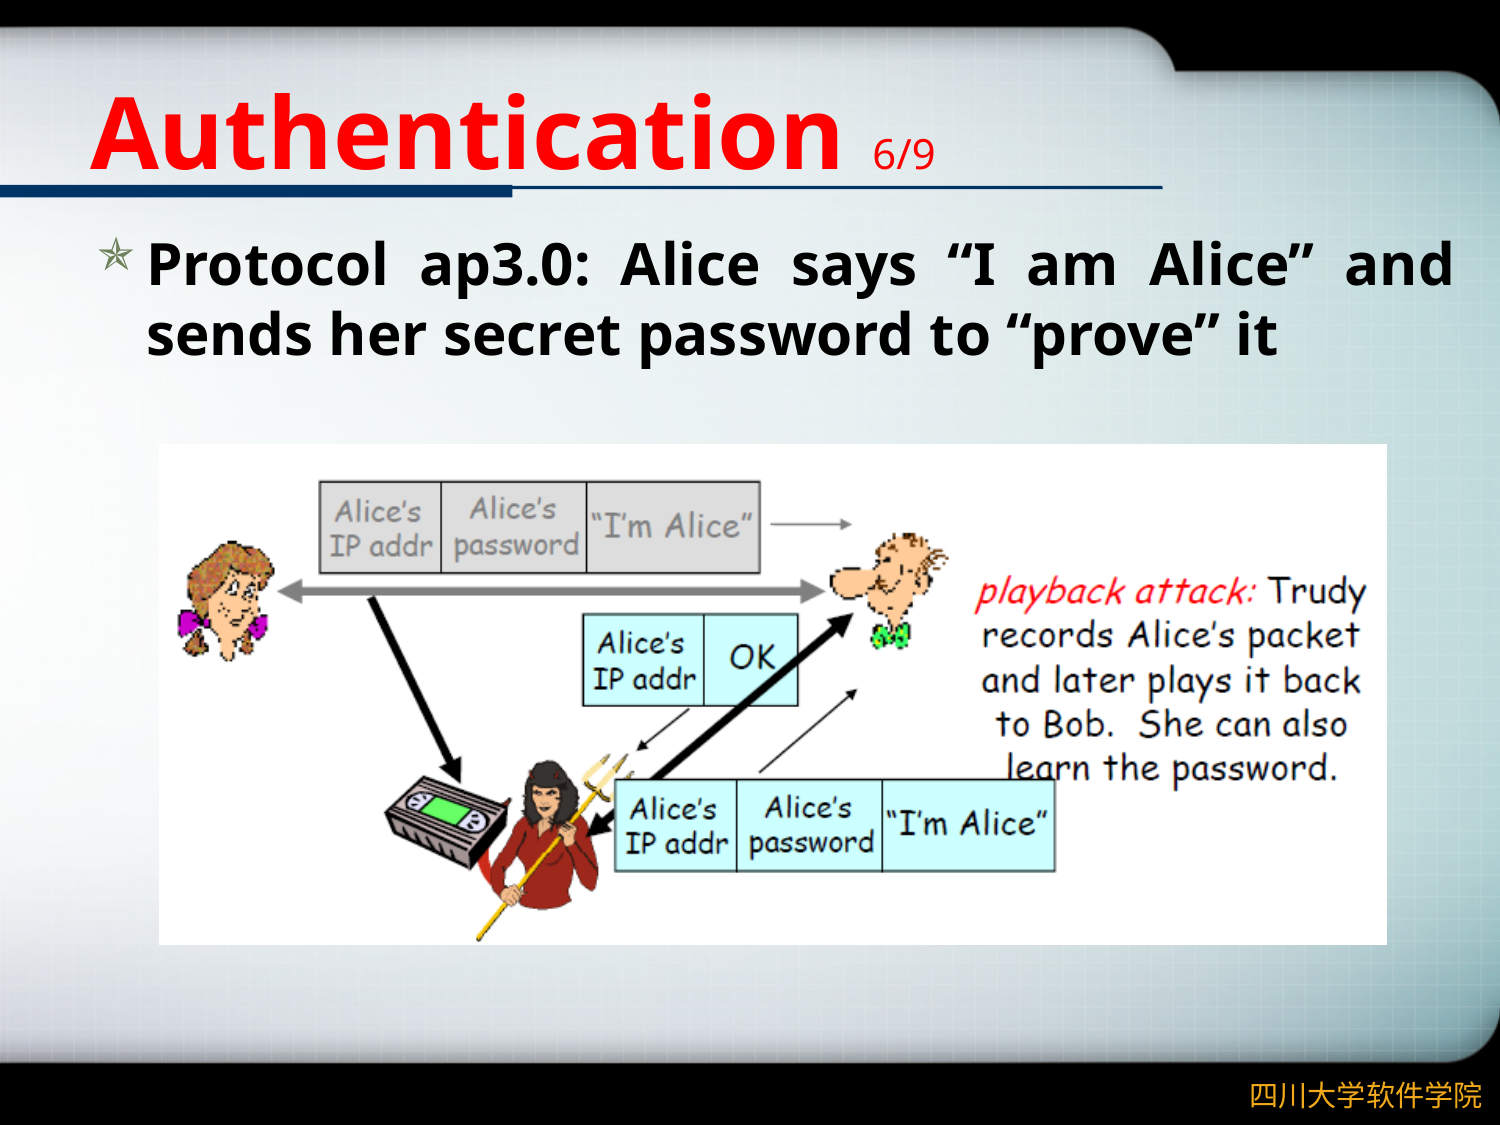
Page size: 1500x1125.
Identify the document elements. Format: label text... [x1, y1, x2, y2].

title Authentication 6/9 [75, 78, 1471, 180]
list Protocol ap3.0: Alice says “I am Alice” and sends her secret password to “prove” it [75, 219, 1471, 1059]
picture [0, 0, 1500, 1125]
